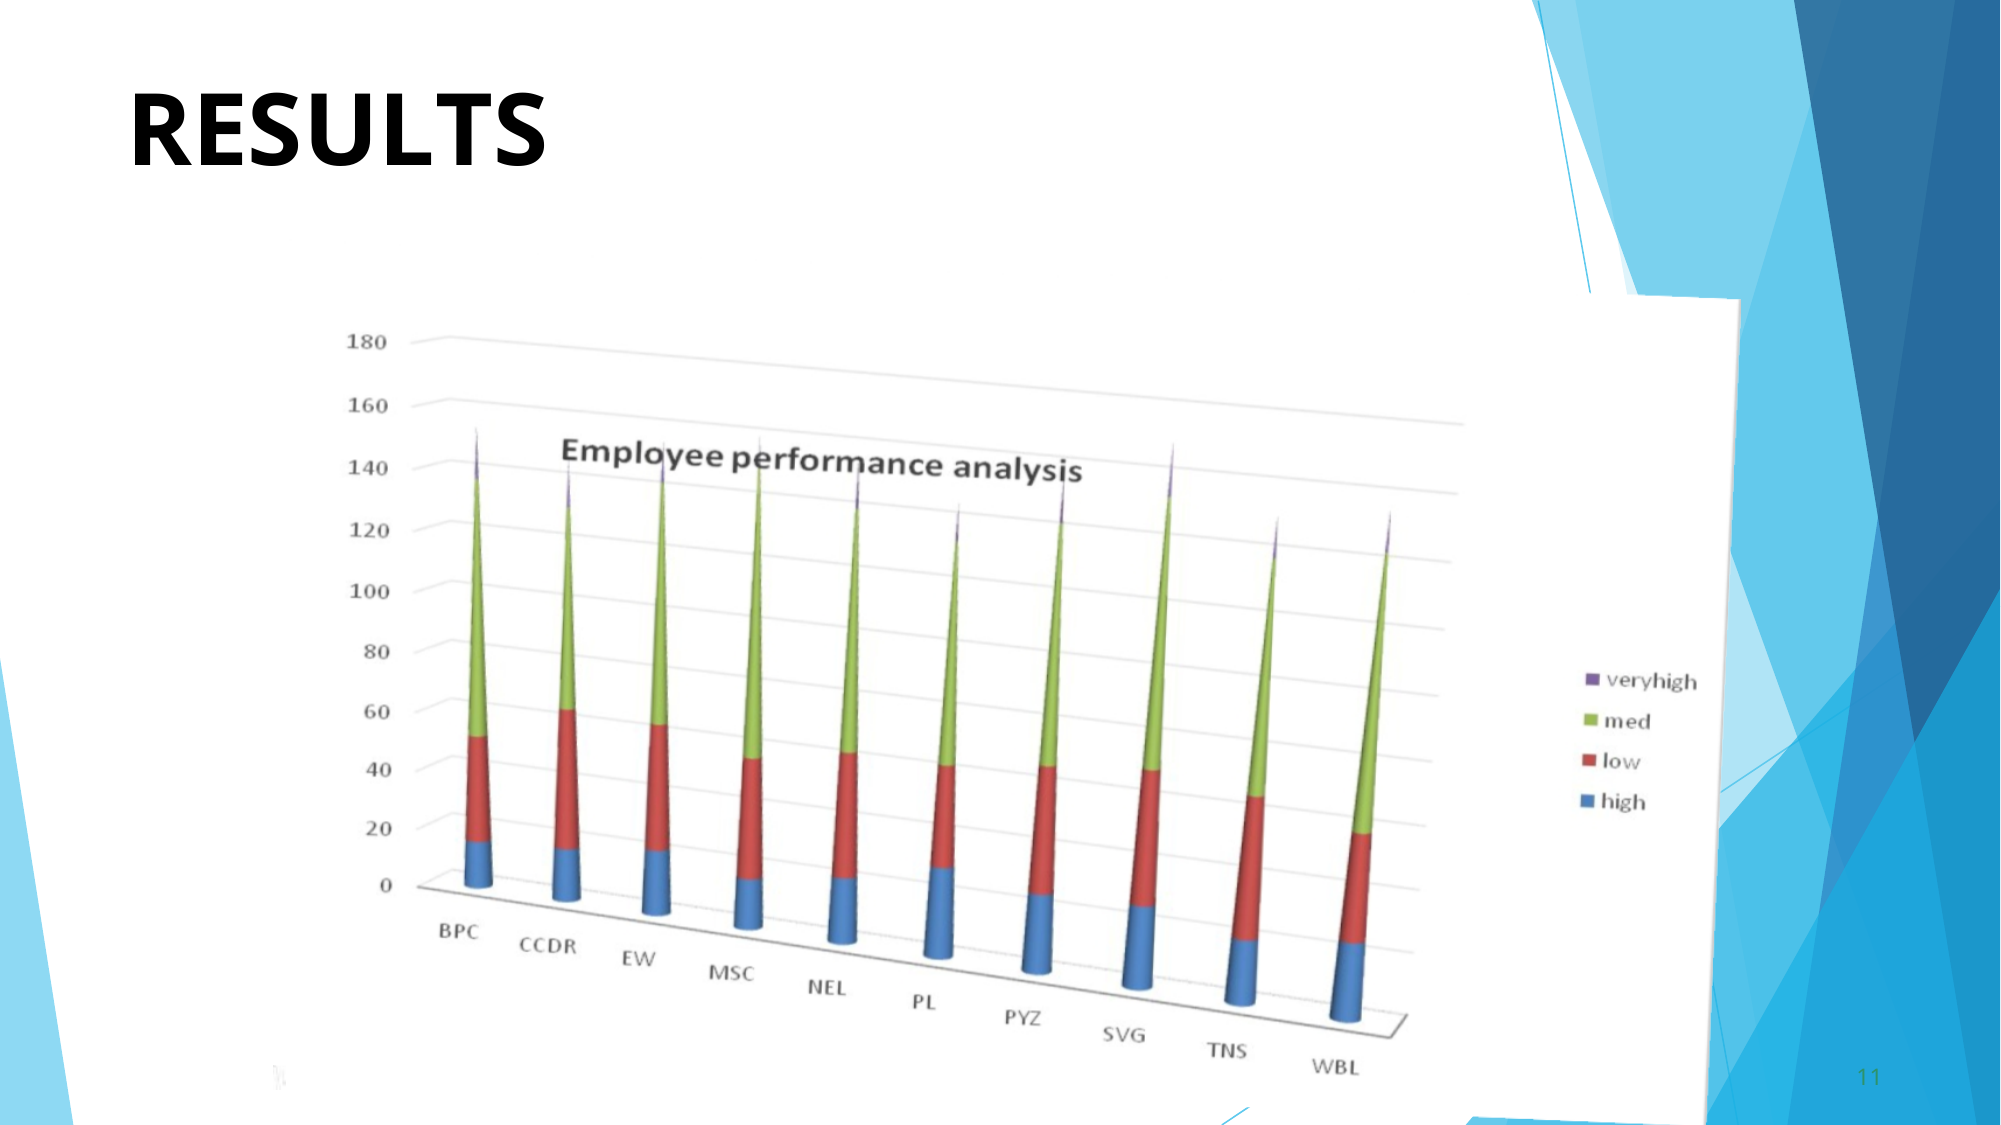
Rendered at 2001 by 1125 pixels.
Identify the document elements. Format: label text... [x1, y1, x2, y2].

picture [215, 237, 1740, 1125]
text_box 11 [1849, 1061, 1888, 1095]
title RESULTS [123, 63, 666, 254]
